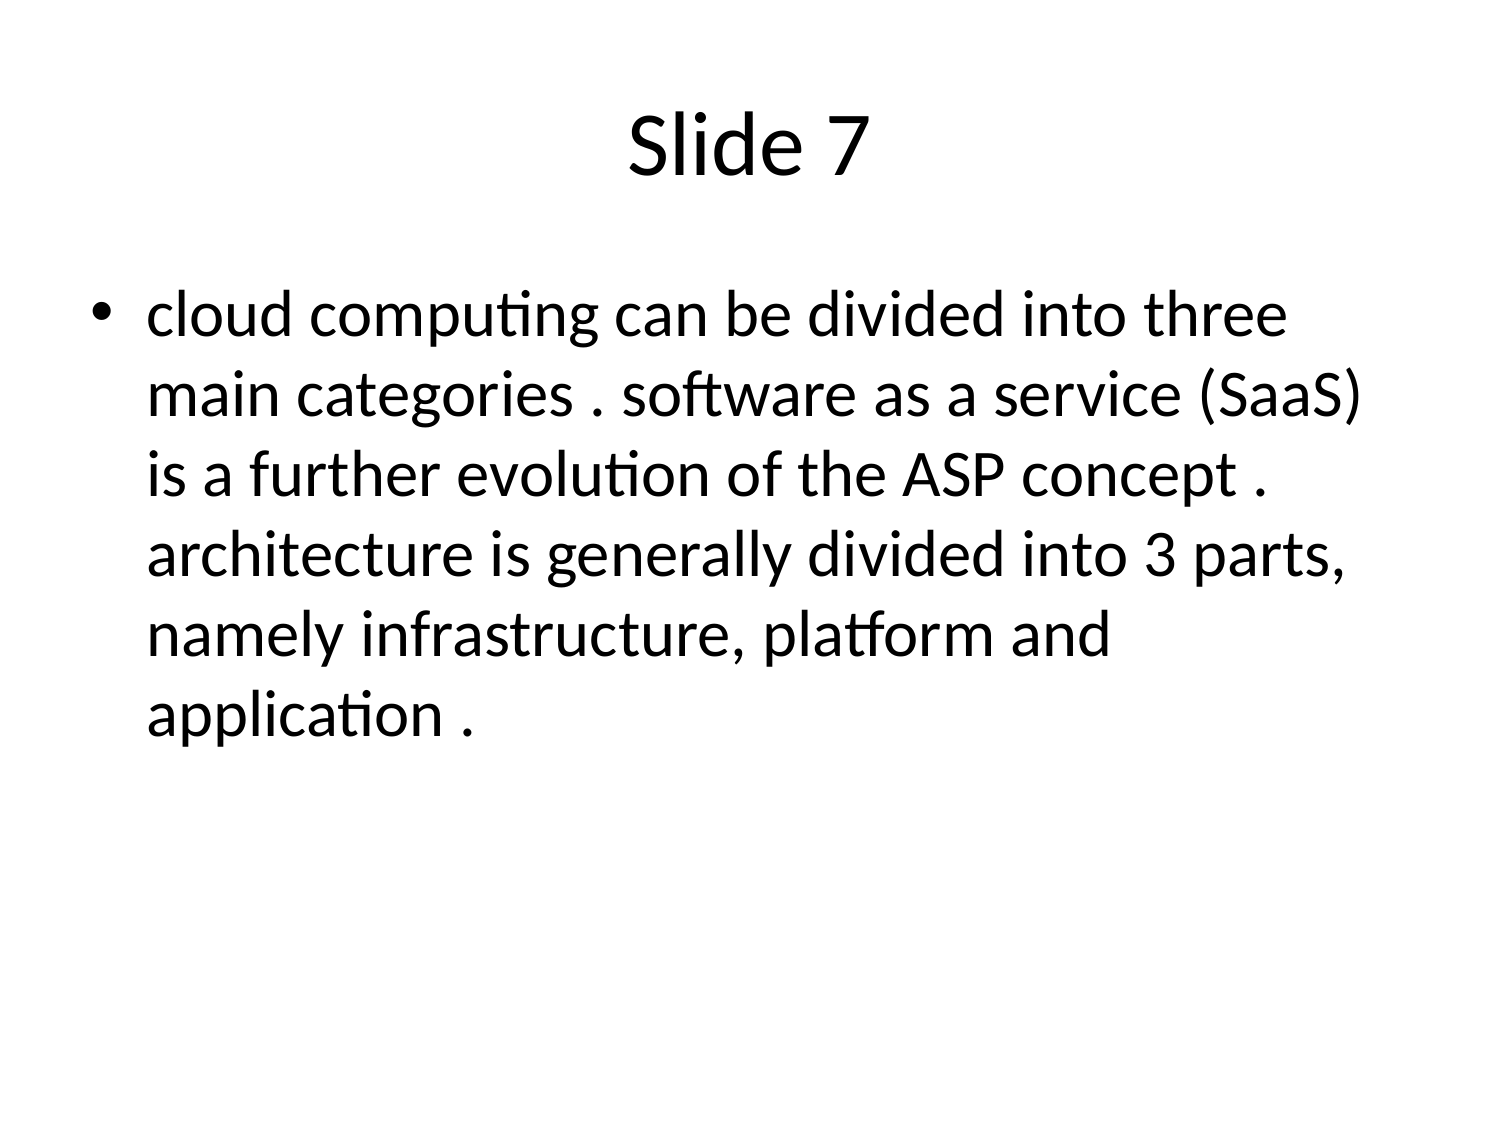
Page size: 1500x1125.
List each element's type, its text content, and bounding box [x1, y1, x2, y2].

title Slide 7 [75, 45, 1425, 233]
list cloud computing can be divided into three main categories . software as a service (SaaS) is a further evolution of the ASP concept . architecture is generally divided into 3 parts, namely infrastructure, platform and application . [75, 262, 1425, 1005]
